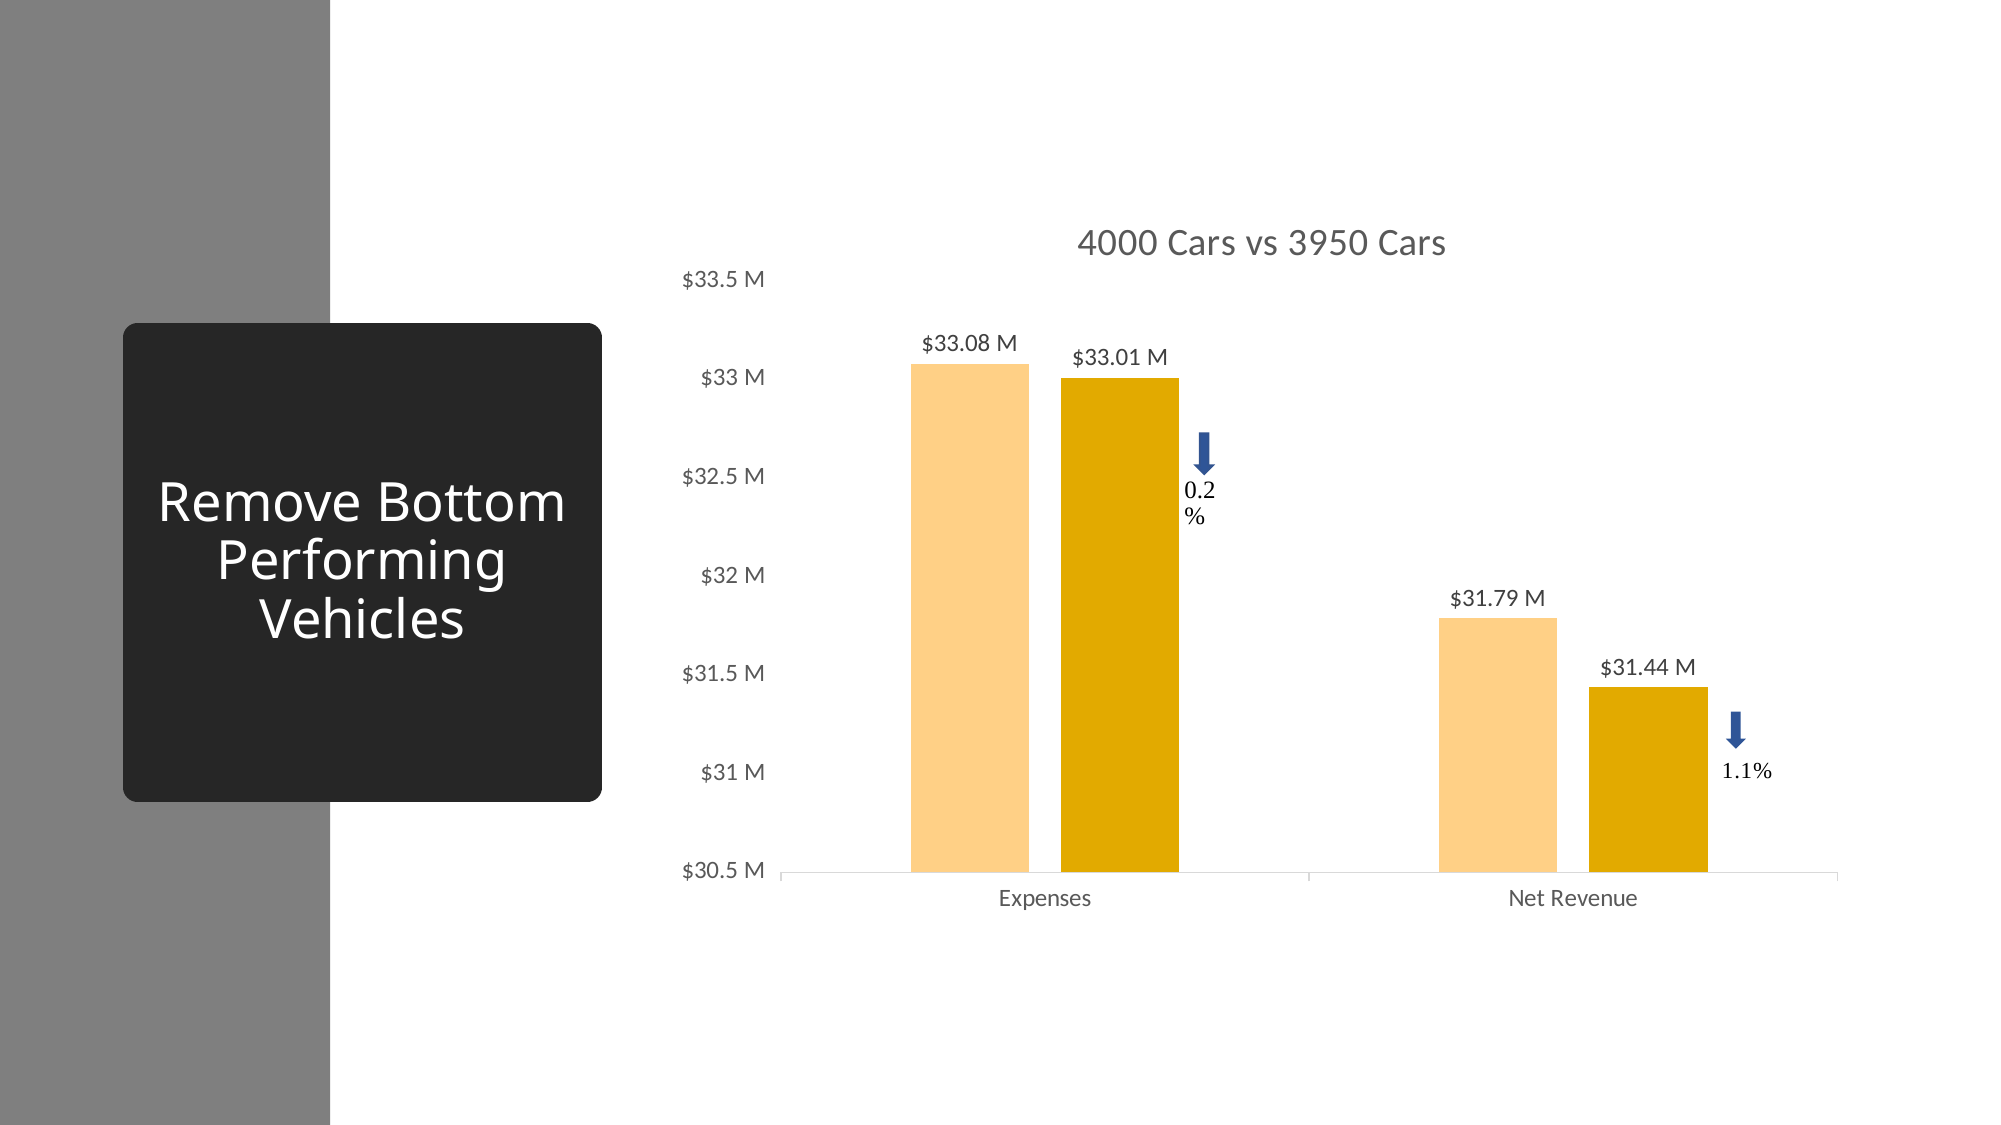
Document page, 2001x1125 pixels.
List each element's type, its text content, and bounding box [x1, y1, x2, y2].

chart [662, 191, 1863, 935]
title Remove Bottom Performing Vehicles [137, 337, 588, 788]
text_box [0, 0, 331, 1125]
